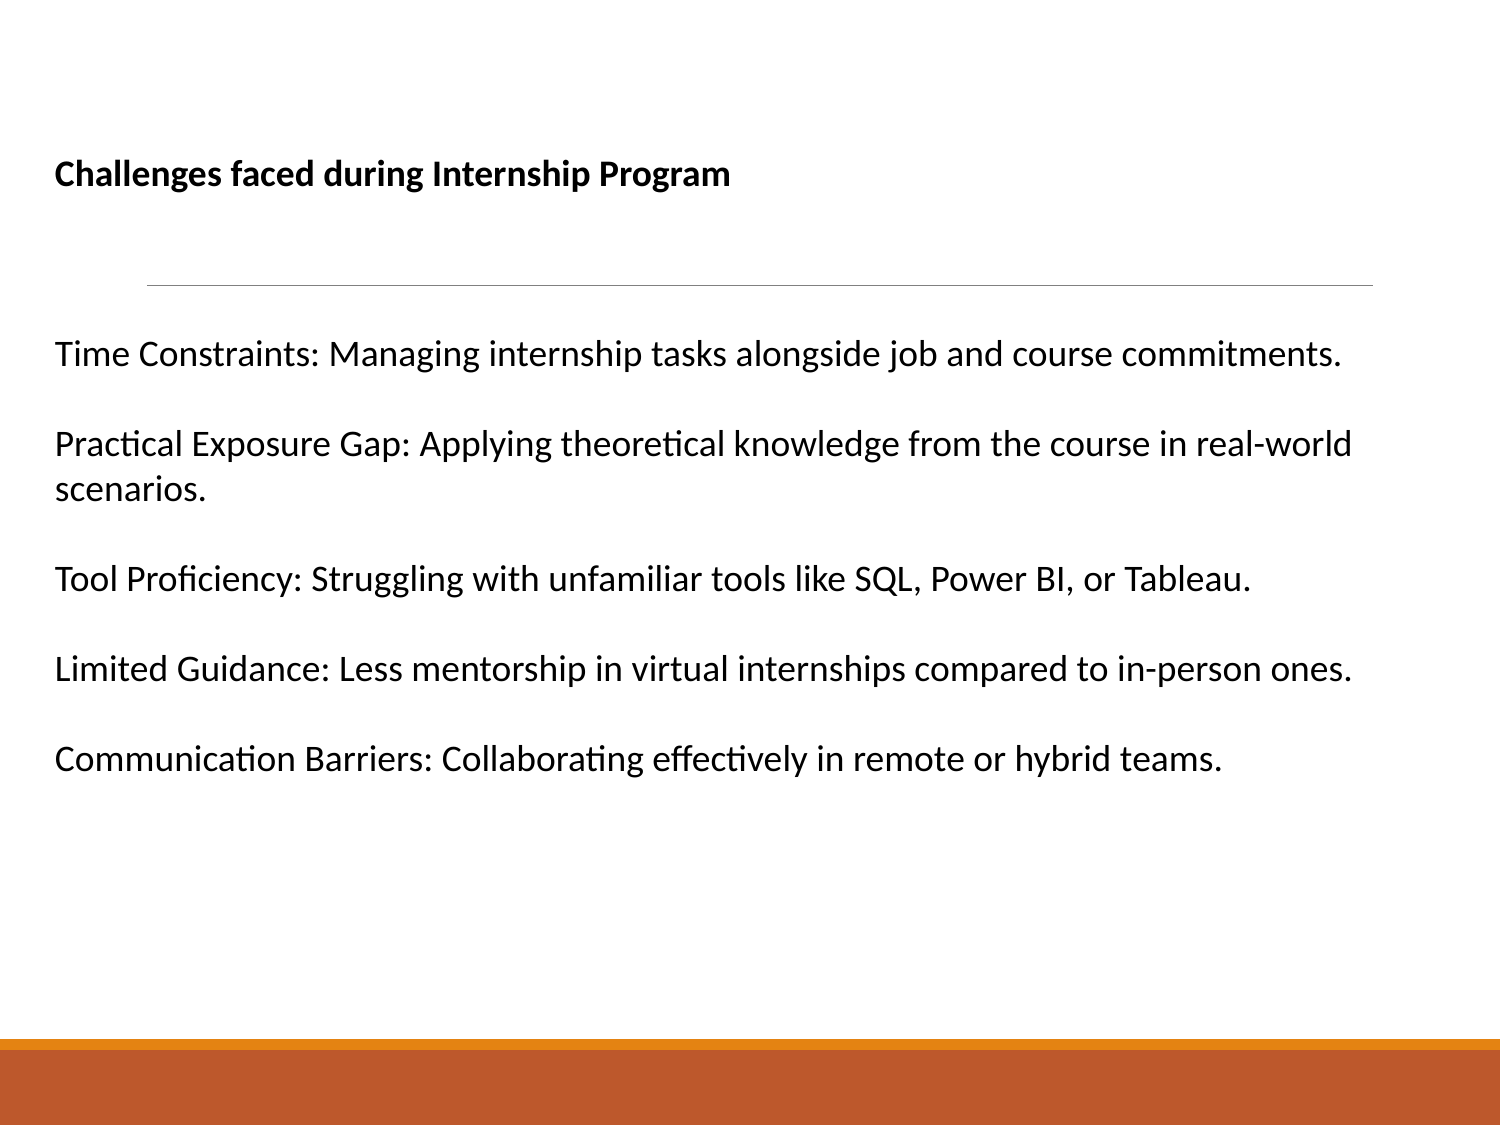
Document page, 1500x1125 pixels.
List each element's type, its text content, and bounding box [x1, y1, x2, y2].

text_box Challenges faced during Internship Program Time Constraints: Managing internship tasks alongside job and course commitments. Practical Exposure Gap: Applying theoretical knowledge from the course in real-world scenarios. Tool Proficiency: Struggling with unfamiliar tools like SQL, Power BI, or Tableau. Limited Guidance: Less mentorship in virtual internships compared to in-person ones. Communication Barriers: Collaborating effectively in remote or hybrid teams. [40, 141, 1442, 787]
